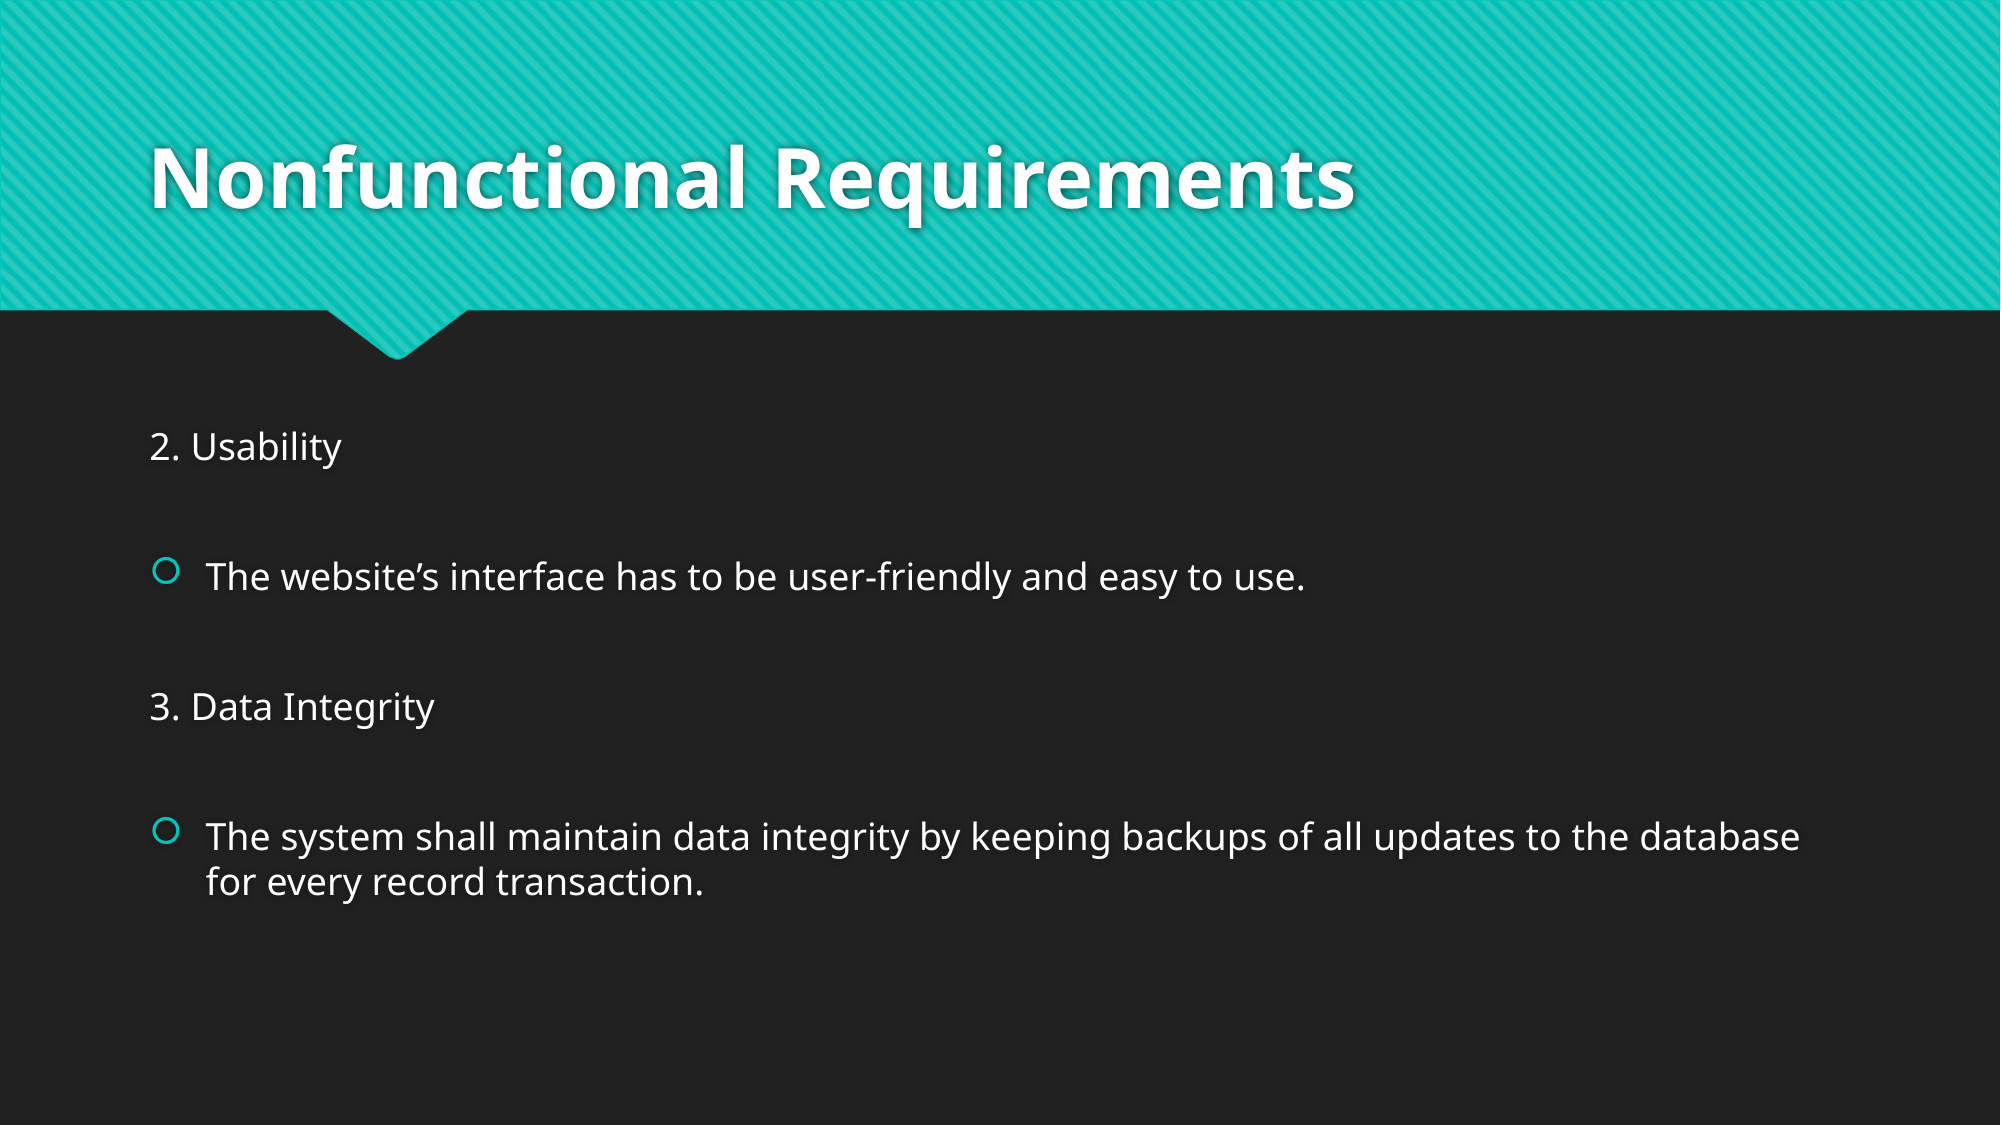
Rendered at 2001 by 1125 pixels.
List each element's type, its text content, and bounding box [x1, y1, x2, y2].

title Nonfunctional Requirements [132, 73, 1868, 233]
list 2. Usability The website’s interface has to be user-friendly and easy to use. 3. Data Integrity The system shall maintain data integrity by keeping backups of all updates to the database for every record transaction. [134, 364, 1866, 962]
